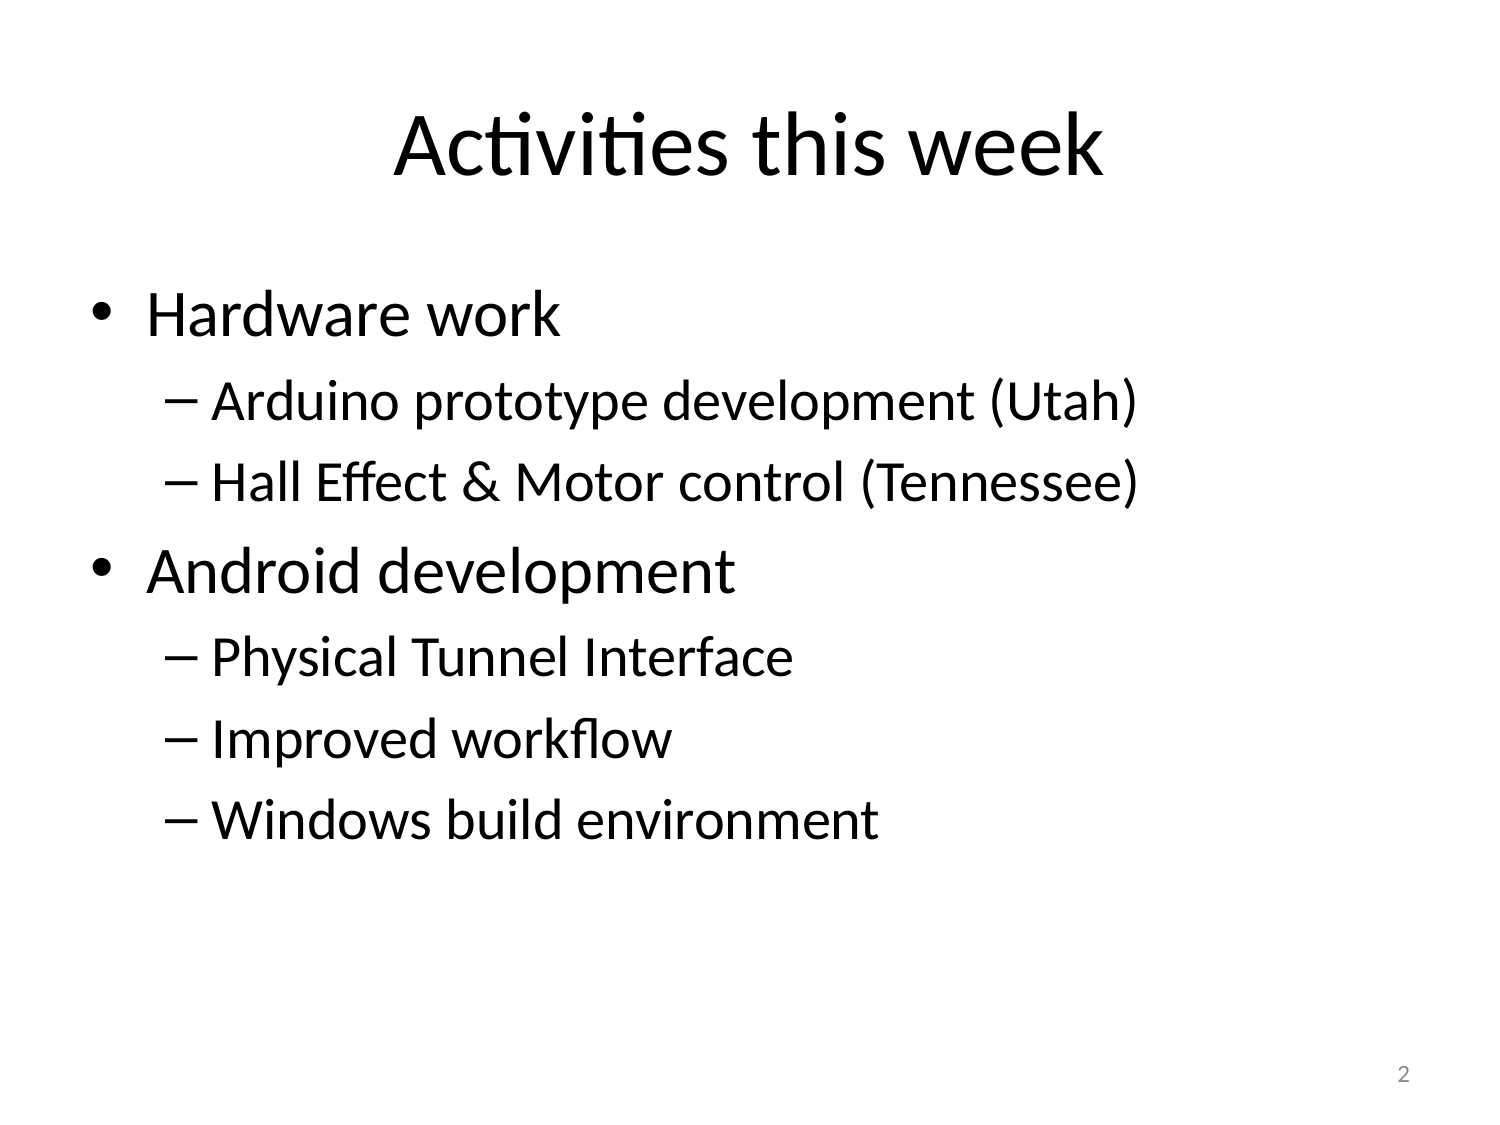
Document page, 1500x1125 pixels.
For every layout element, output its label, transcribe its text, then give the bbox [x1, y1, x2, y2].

slide_number 2 [1074, 1042, 1425, 1103]
list Hardware work Arduino prototype development (Utah) Hall Effect & Motor control (Tennessee) Android development Physical Tunnel Interface Improved workflow Windows build environment [75, 262, 1425, 1005]
title Activities this week [75, 45, 1425, 233]
